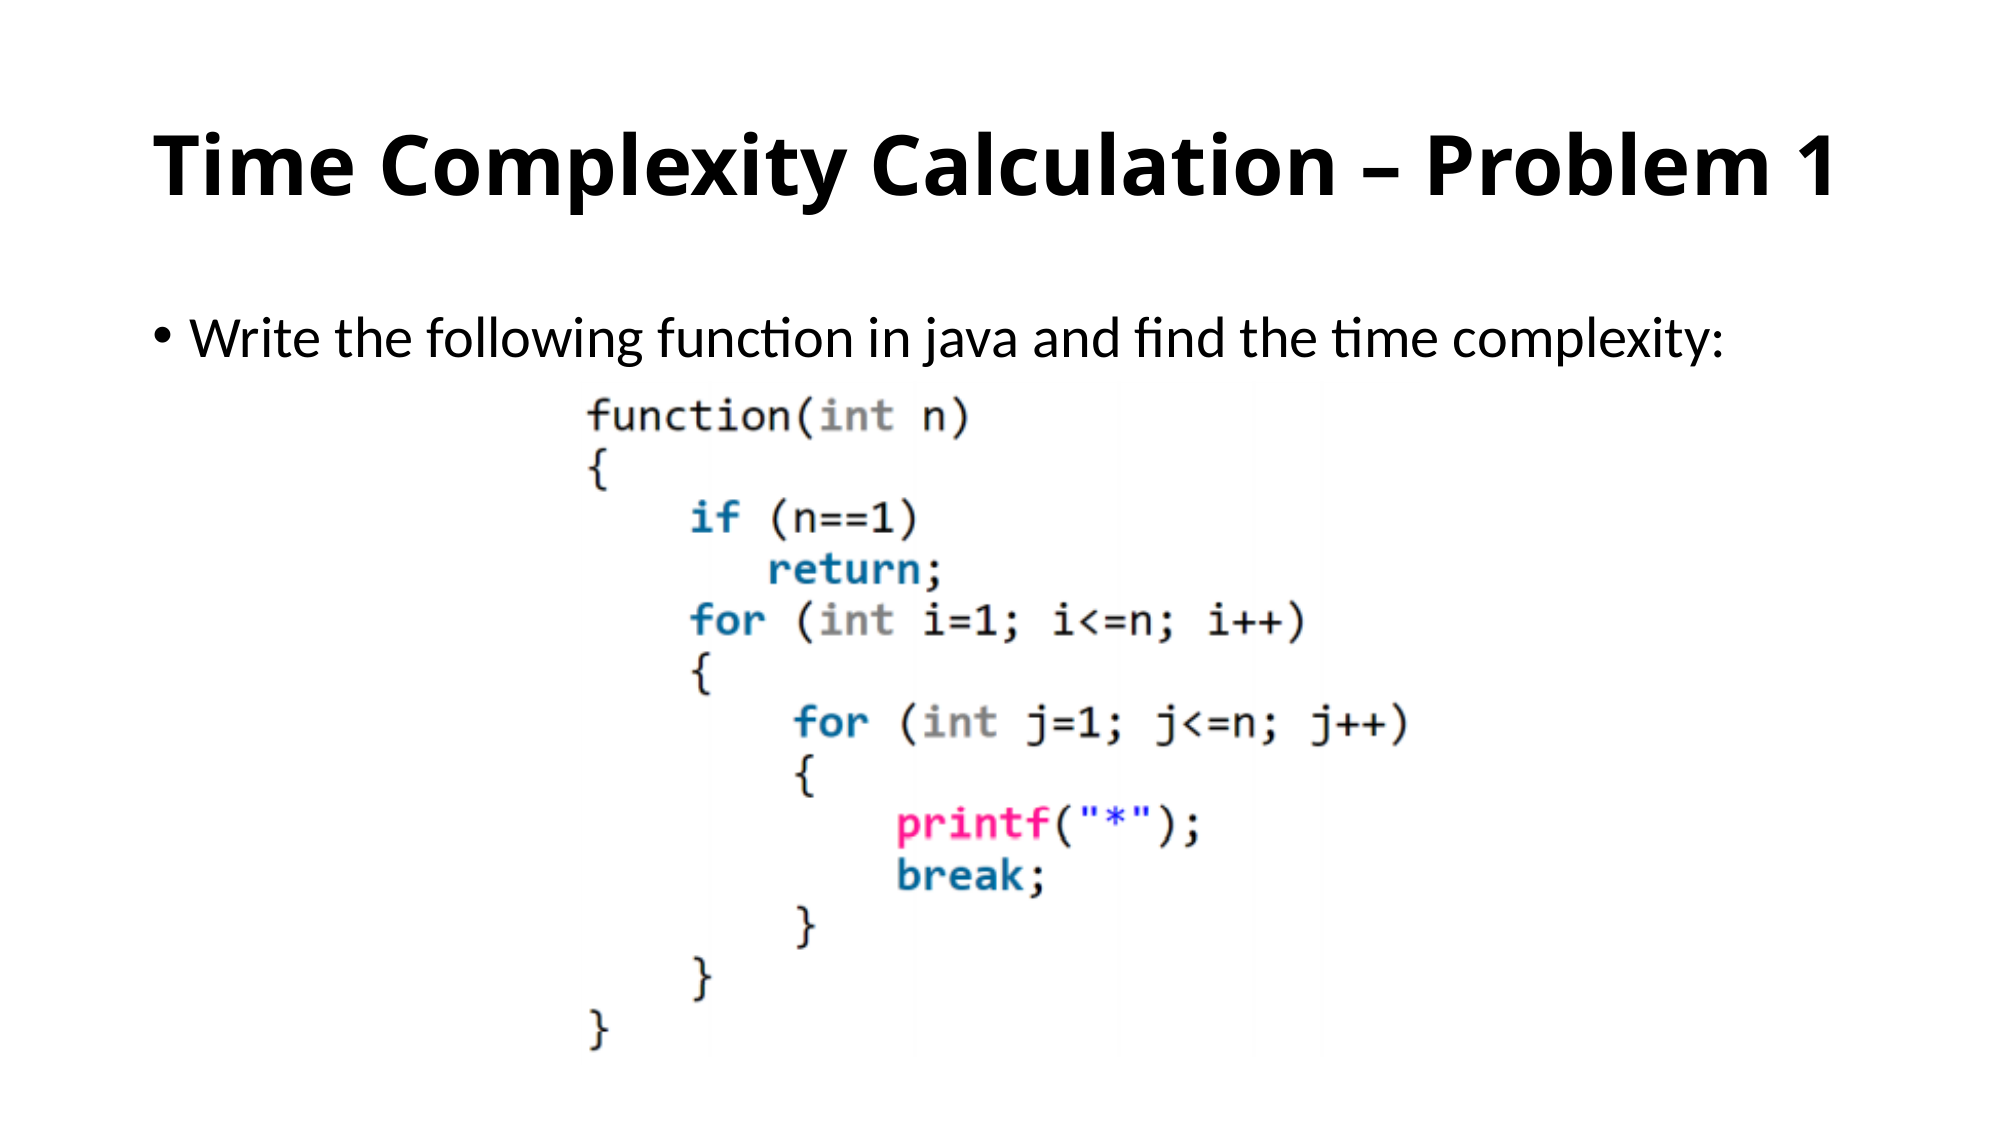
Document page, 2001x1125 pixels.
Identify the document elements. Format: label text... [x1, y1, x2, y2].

title Time Complexity Calculation – Problem 1 [137, 59, 1863, 278]
picture [580, 381, 1420, 1065]
list Write the following function in java and find the time complexity: [137, 299, 1910, 421]
